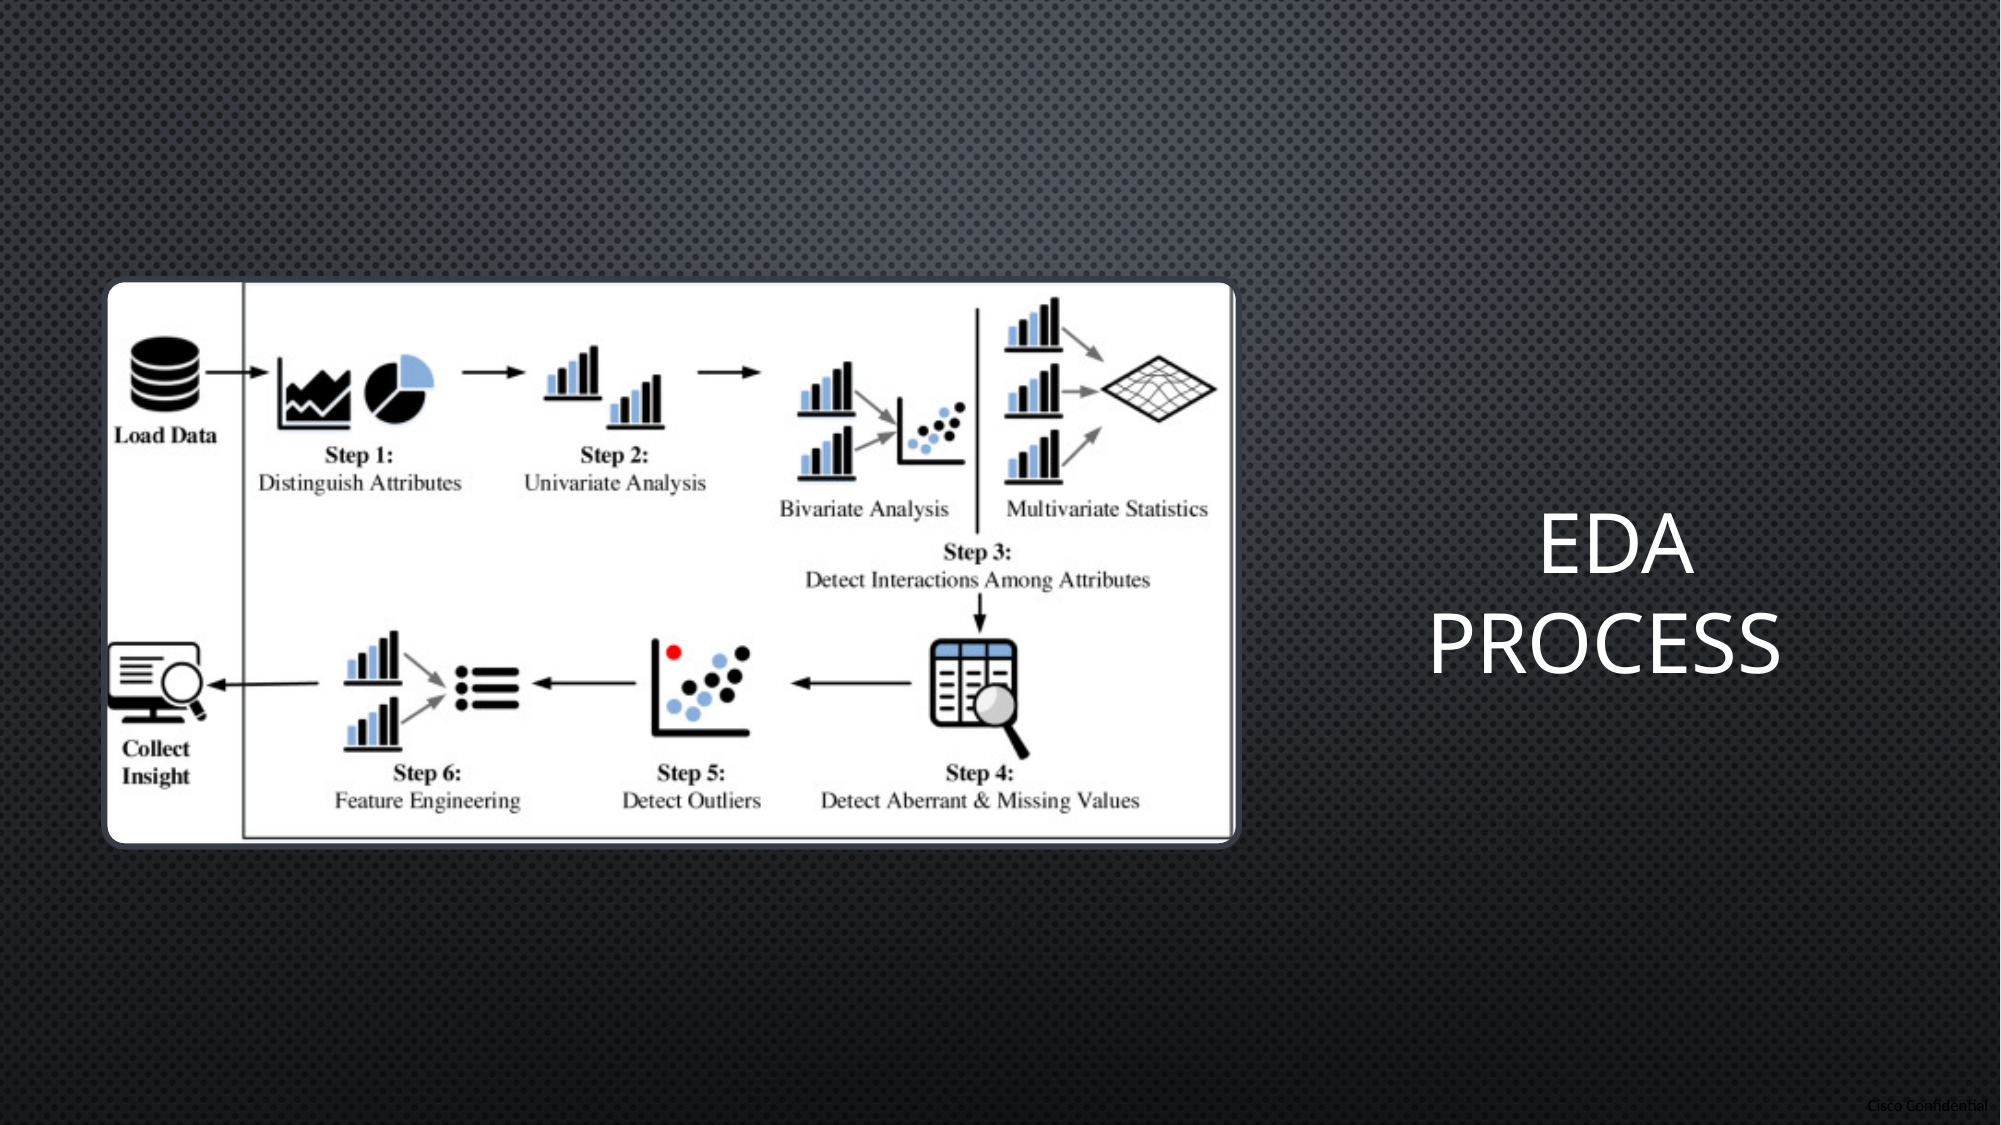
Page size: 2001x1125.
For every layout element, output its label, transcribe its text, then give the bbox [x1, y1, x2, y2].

title EDA Process [1339, 99, 1892, 698]
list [104, 278, 1240, 847]
